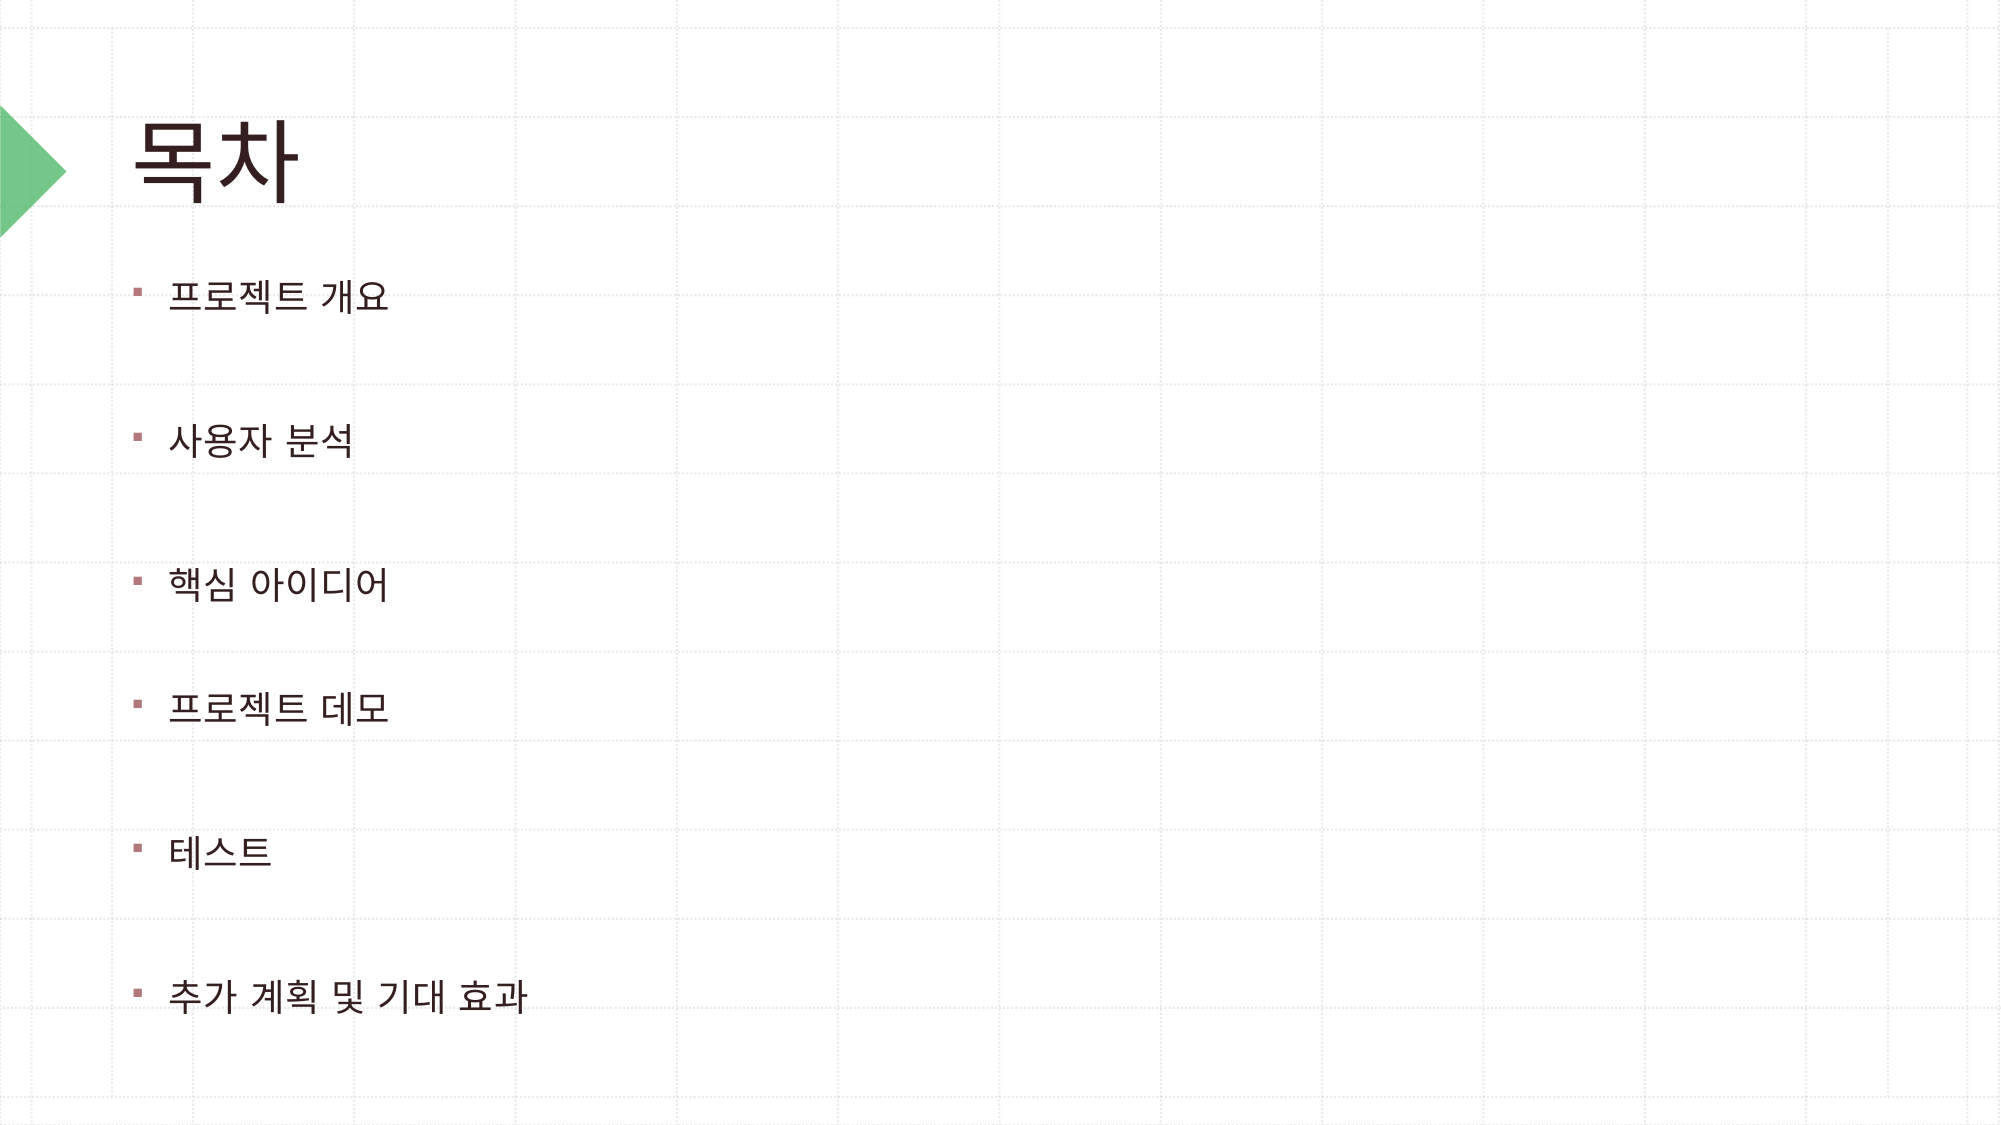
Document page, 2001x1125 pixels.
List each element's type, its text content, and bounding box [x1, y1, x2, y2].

list 프로젝트 개요 사용자 분석 핵심 아이디어 프로젝트 데모 테스트 추가 계획 및 기대 효과 [113, 249, 873, 1063]
title 목차 [113, 0, 1836, 231]
